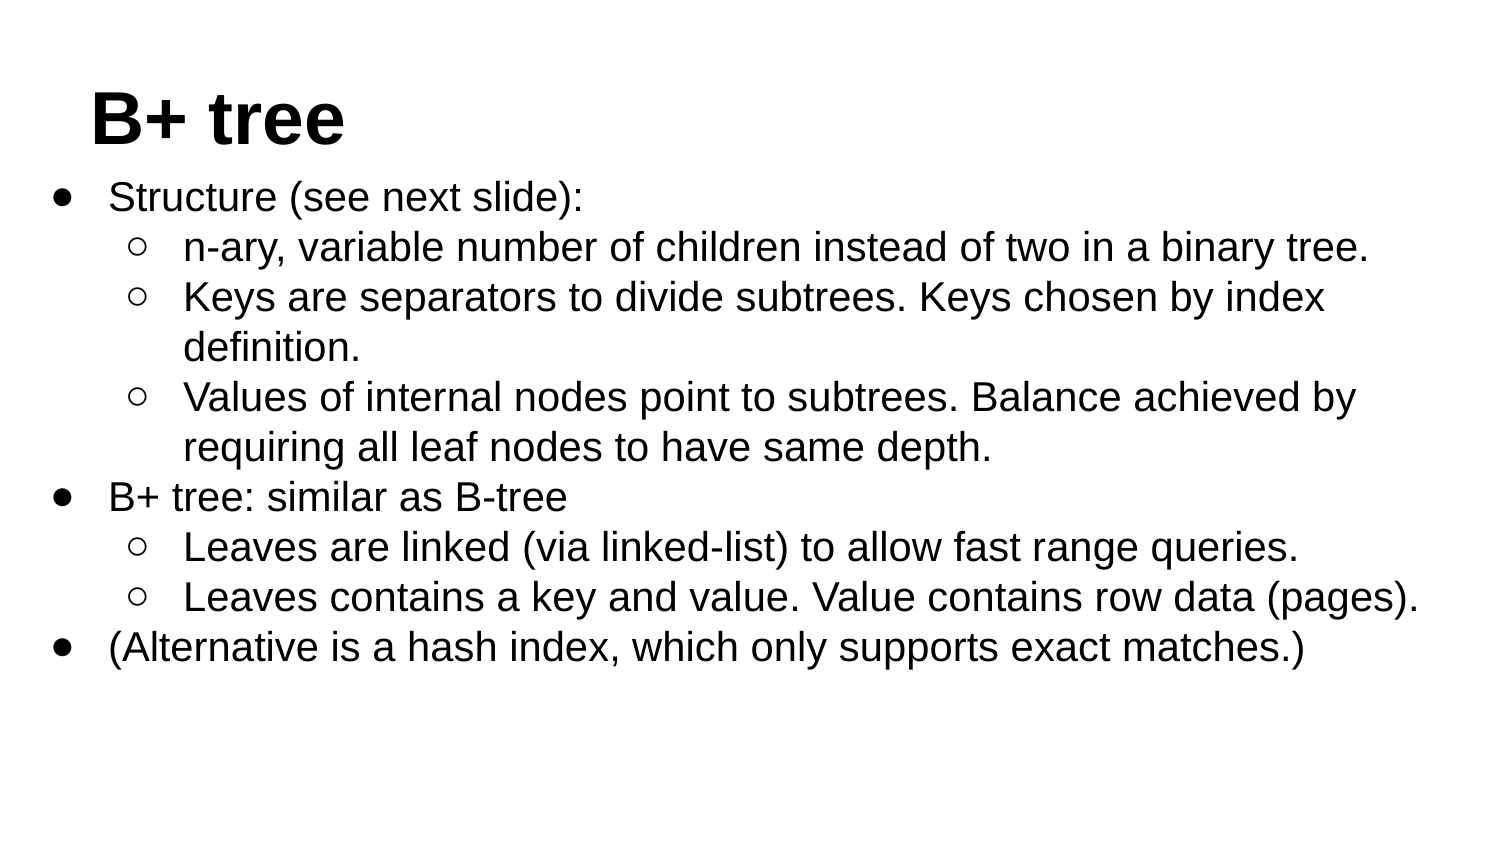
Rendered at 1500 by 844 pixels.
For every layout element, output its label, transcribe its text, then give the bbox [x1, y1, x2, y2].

title B+ tree [75, 33, 1425, 154]
list Structure (see next slide): n-ary, variable number of children instead of two in a binary tree. Keys are separators to divide subtrees. Keys chosen by index definition. Values of internal nodes point to subtrees. Balance achieved by requiring all leaf nodes to have same depth. B+ tree: similar as B-tree Leaves are linked (via linked-list) to allow fast range queries. Leaves contains a key and value. Value contains row data (pages). (Alternative is a hash index, which only supports exact matches.) [18, 154, 1480, 817]
